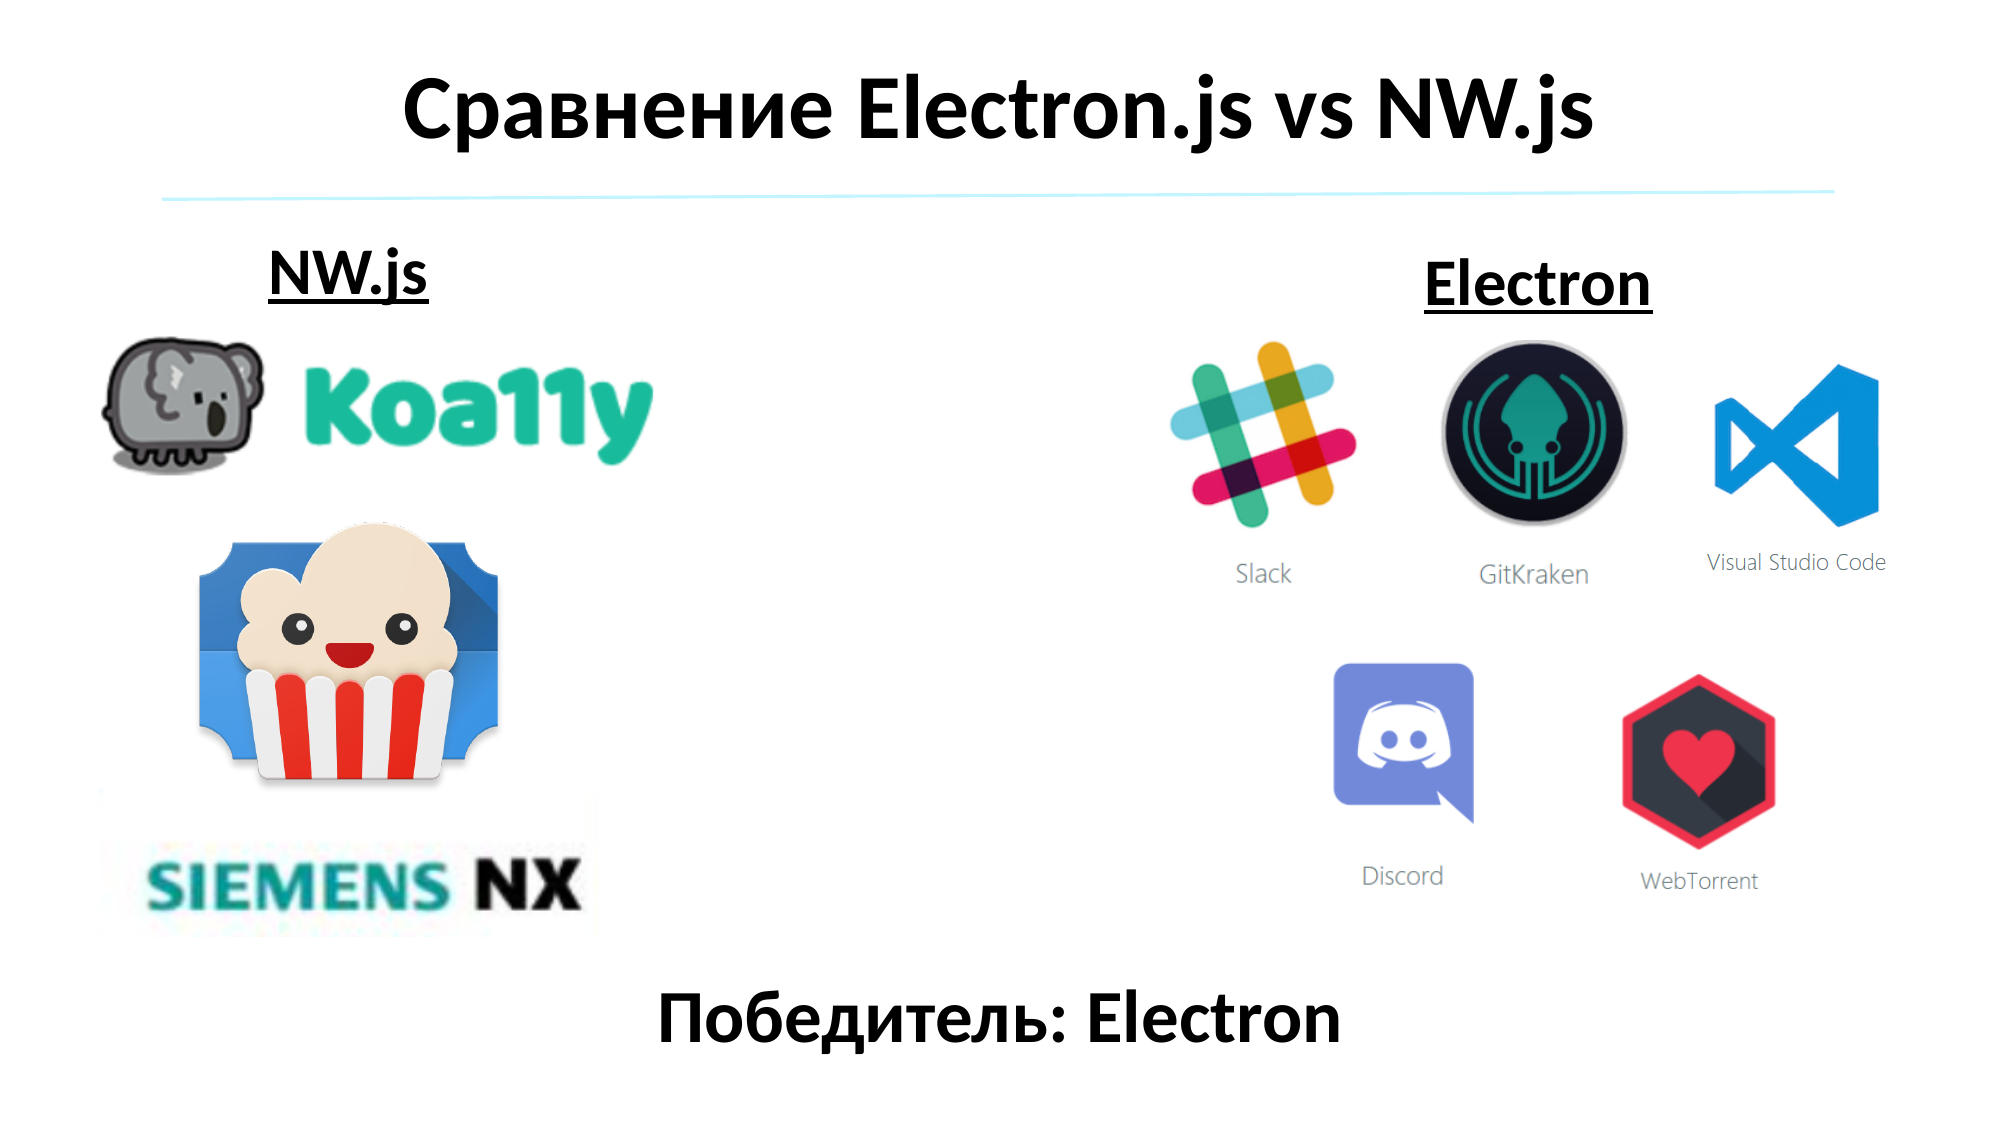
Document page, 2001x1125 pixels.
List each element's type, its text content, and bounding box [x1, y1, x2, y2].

picture [1595, 670, 1816, 897]
text_box Сравнение Electron.js vs NW.js [137, 0, 1863, 218]
text_box NW.js [253, 220, 444, 307]
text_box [161, 191, 1835, 200]
text_box Electron [1409, 231, 1668, 327]
picture [78, 307, 697, 937]
picture [1132, 322, 1389, 598]
picture [1284, 629, 1539, 905]
list Победитель: Electron [137, 970, 1863, 1125]
picture [1684, 356, 1915, 591]
picture [1430, 340, 1647, 598]
